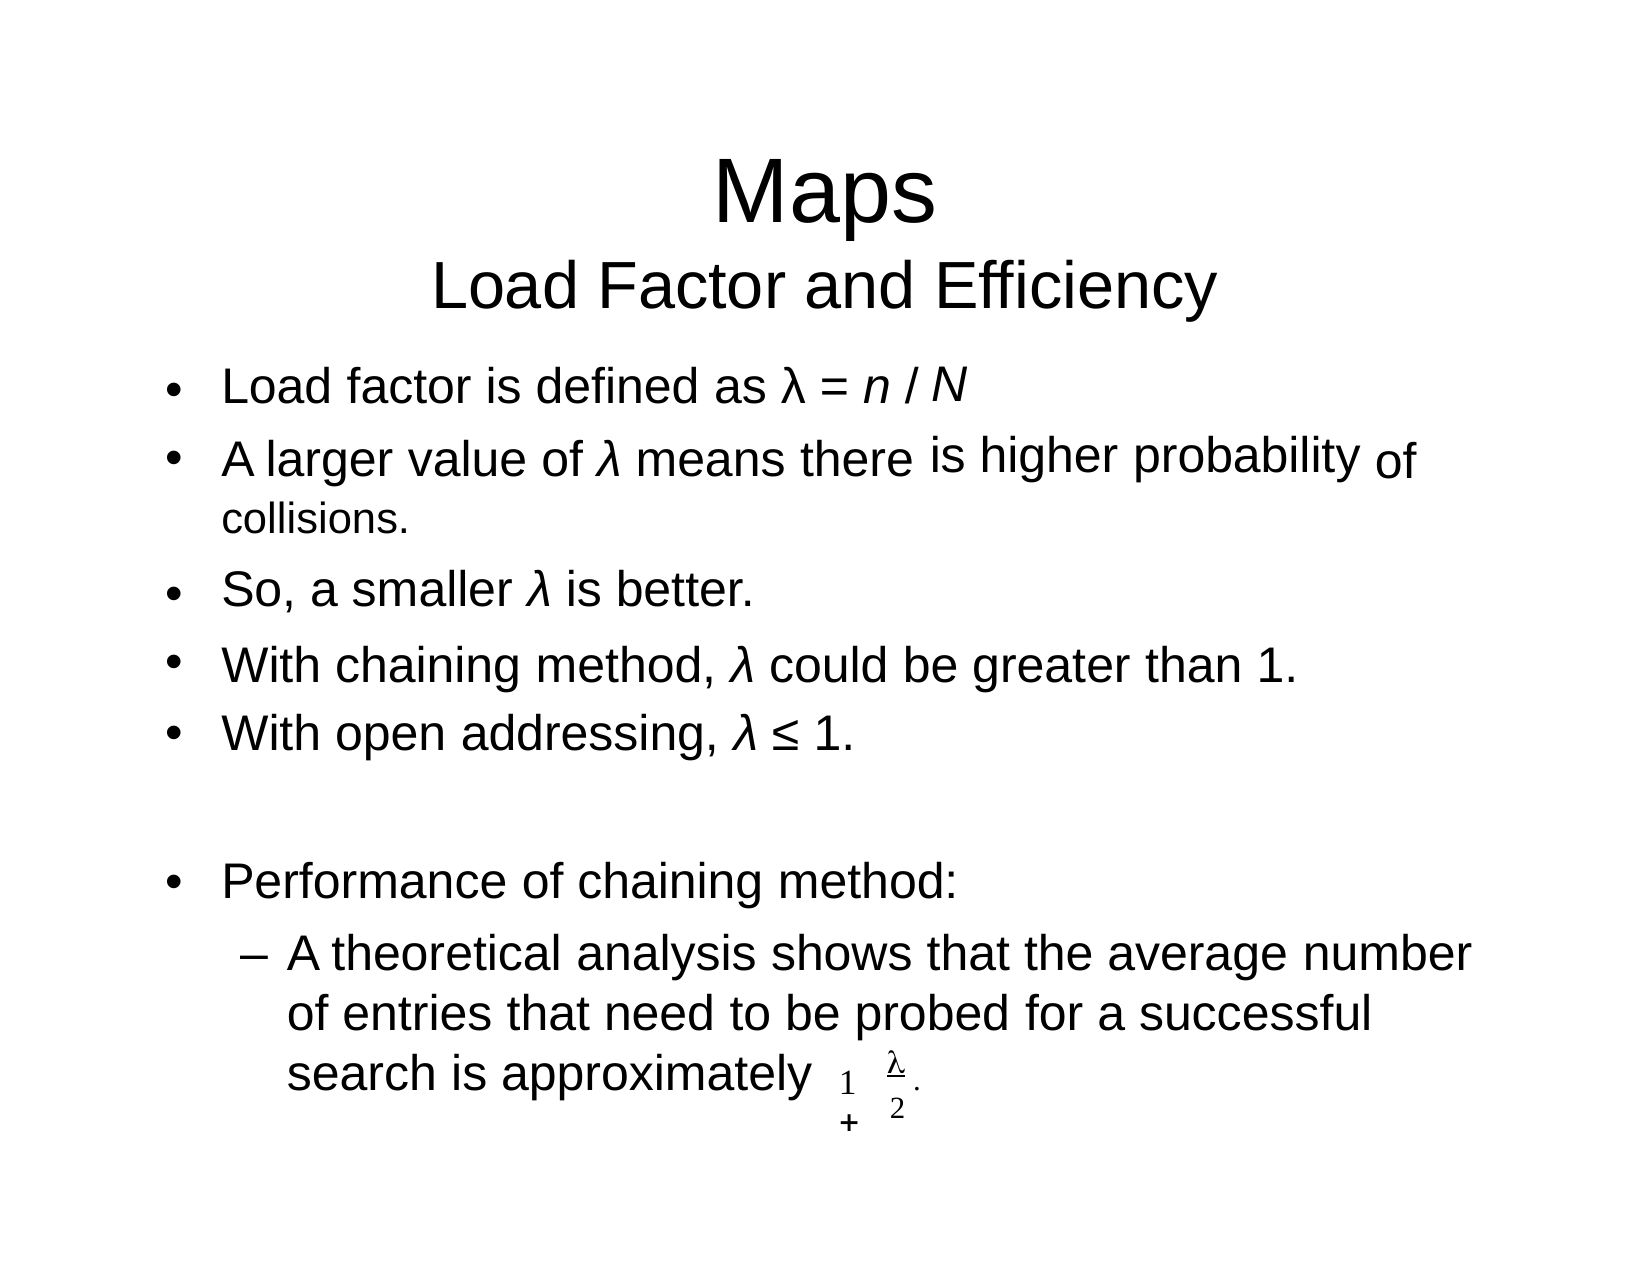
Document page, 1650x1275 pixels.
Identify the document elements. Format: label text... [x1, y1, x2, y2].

text_box • • [162, 363, 192, 490]
text_box search is approximately [284, 1047, 822, 1102]
text_box Efficiency N is higher probability [927, 251, 1370, 490]
text_box • [162, 855, 192, 910]
text_box With chaining method, λ could be greater than 1. With open addressing, λ ≤ 1. [219, 639, 1307, 766]
text_box Load Factor and Load factor is defined as λ = n / A larger value of λ means there collisions. So, a smaller λ is better. [219, 251, 928, 622]
text_box of [1372, 435, 1427, 490]
text_box Performance of chaining method: – A theoretical analysis shows that the average number of entries that need to be probed for a successful [219, 855, 1483, 1042]
text_box  . 2 [885, 1038, 934, 1131]
text_box 1  [836, 1062, 887, 1103]
text_box Maps [710, 145, 953, 241]
text_box • • • [162, 567, 192, 766]
